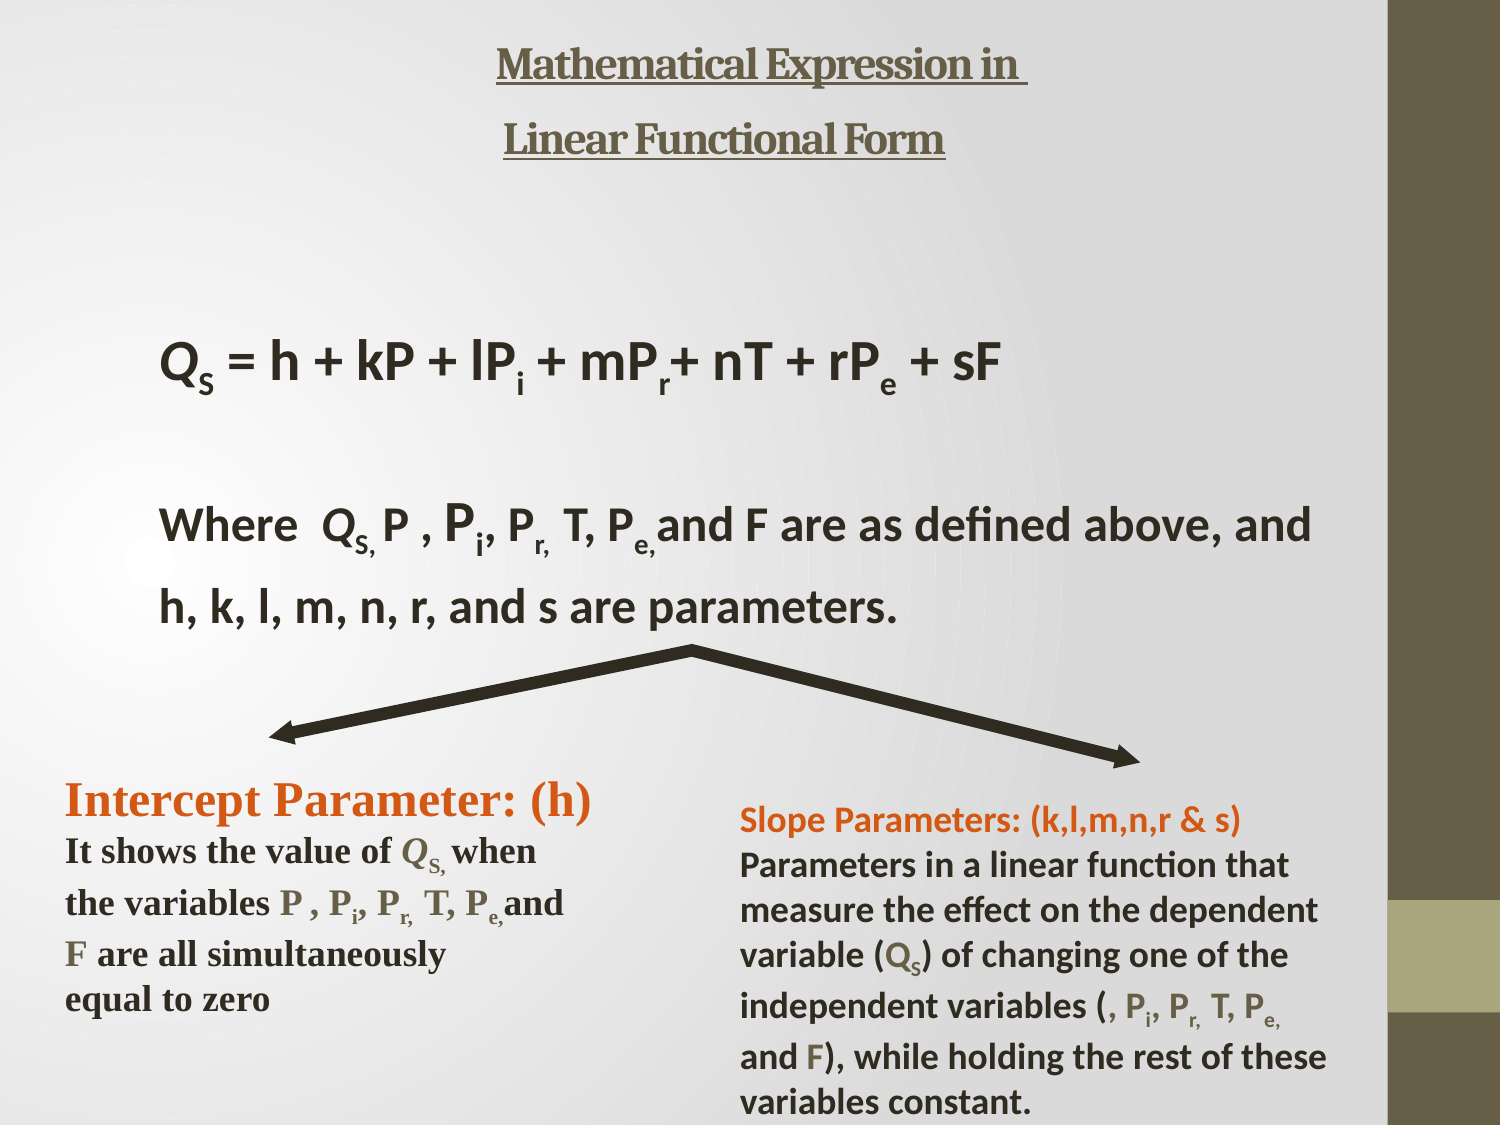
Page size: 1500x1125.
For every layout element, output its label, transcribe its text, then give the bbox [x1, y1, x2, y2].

text_box [690, 649, 1141, 765]
list QS = h + kP + lPi + mPr+ nT + rPe + sF Where QS, P , Pi, Pr, T, Pe,and F are as defined above, and h, k, l, m, n, r, and s are parameters. [125, 314, 1400, 640]
text_box [268, 650, 690, 740]
text_box Intercept Parameter: (h) It shows the value of QS, when the variables P , Pi, Pr, T, Pe,and F are all simultaneously equal to zero [49, 759, 663, 1072]
title Mathematical Expression in Linear Functional Form [24, 24, 1499, 176]
text_box Slope Parameters: (k,l,m,n,r & s) Parameters in a linear function that measure the effect on the dependent variable (QS) of changing one of the independent variables (, Pi, Pr, T, Pe, and F), while holding the rest of these variables constant. [724, 787, 1400, 1125]
